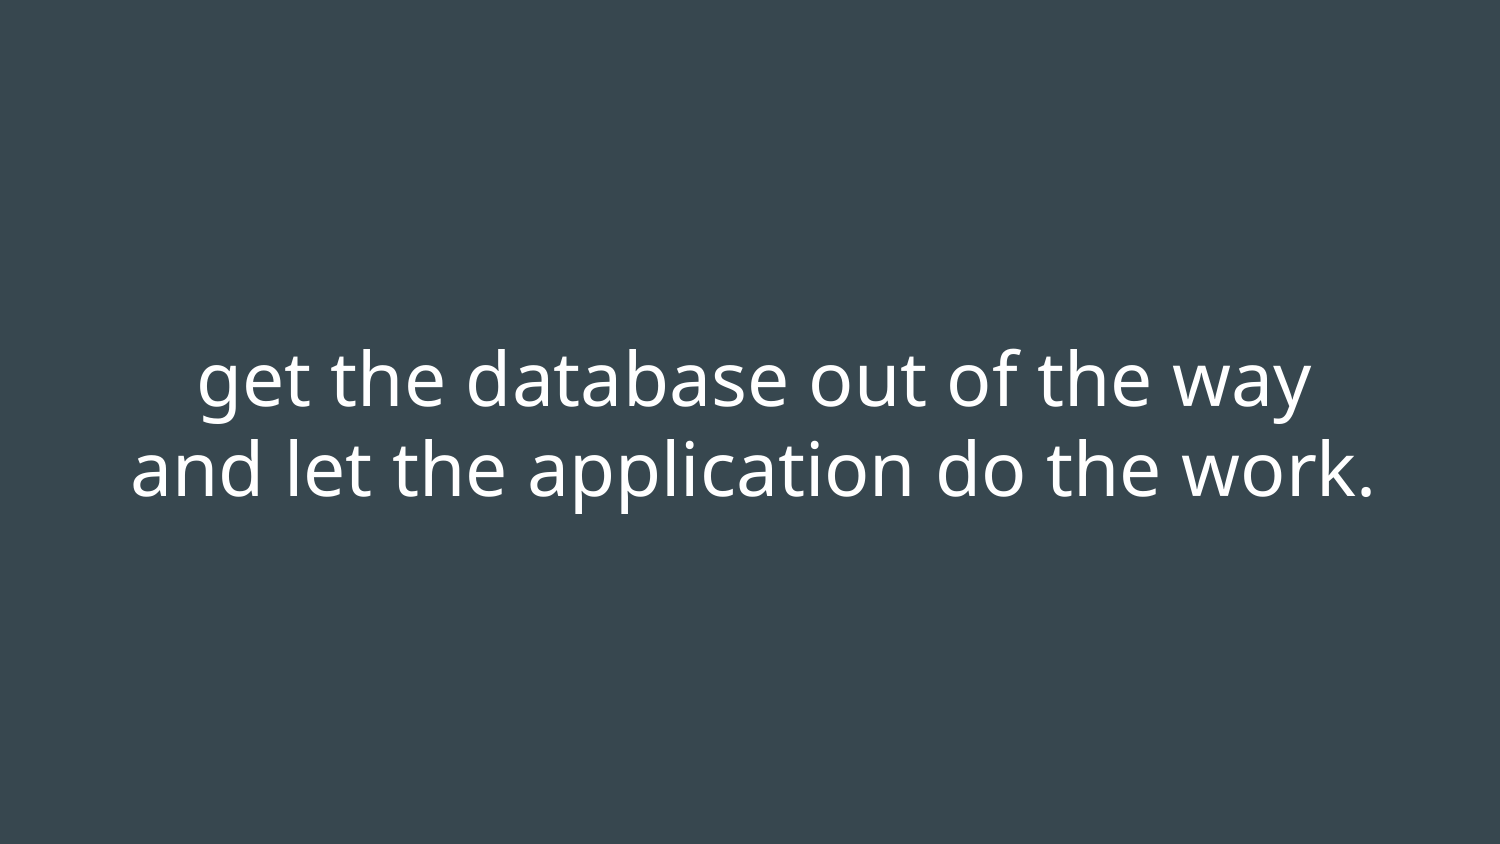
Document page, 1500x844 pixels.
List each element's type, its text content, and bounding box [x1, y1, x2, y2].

title get the database out of the way and let the application do the work. [110, 351, 1399, 493]
